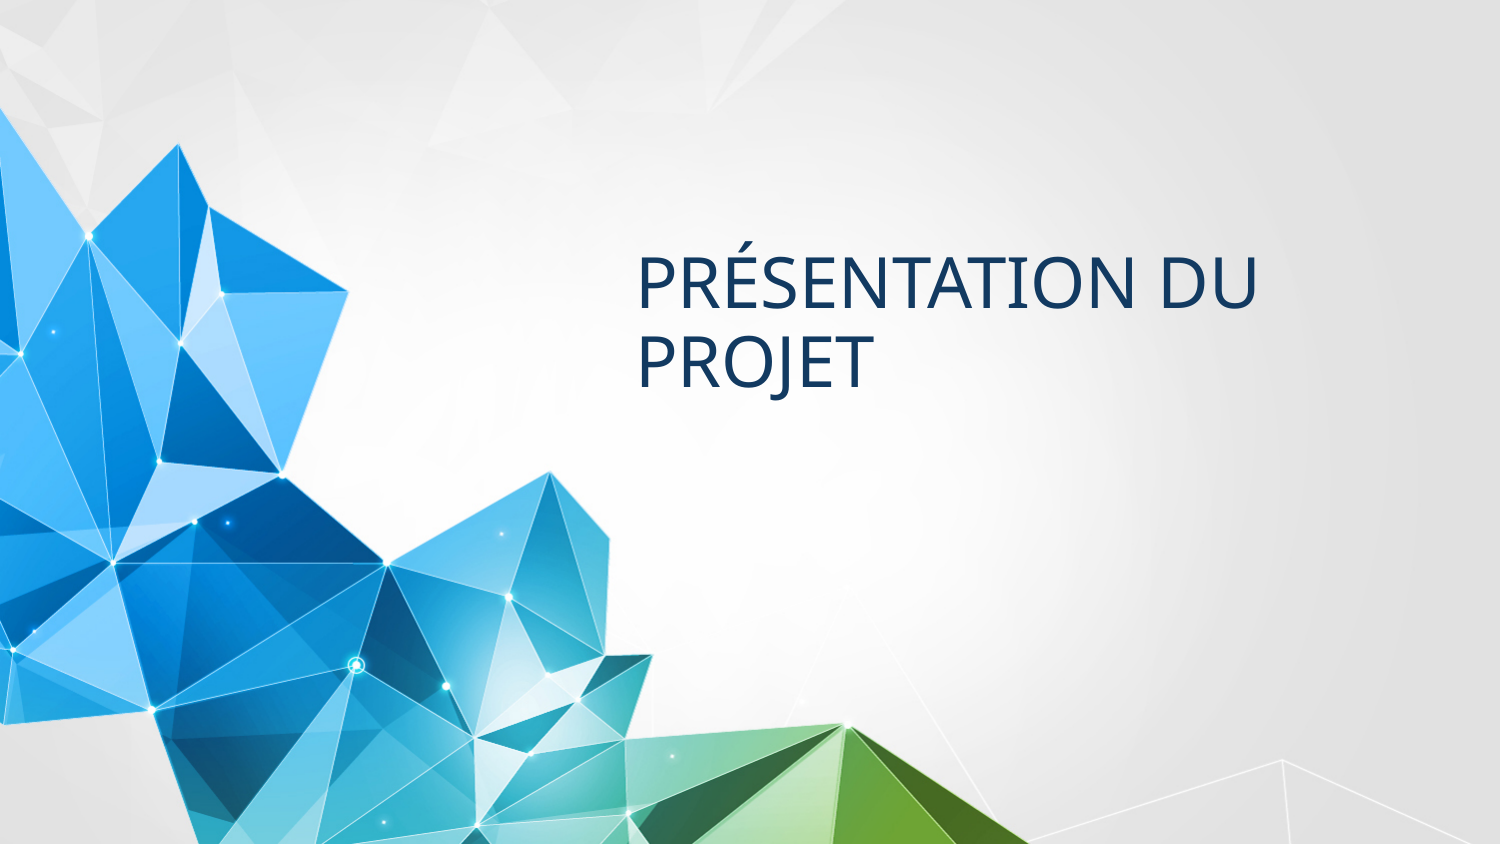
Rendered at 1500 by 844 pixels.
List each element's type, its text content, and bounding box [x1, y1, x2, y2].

title Présentation du projet [620, 244, 1323, 456]
picture [0, 0, 1500, 844]
